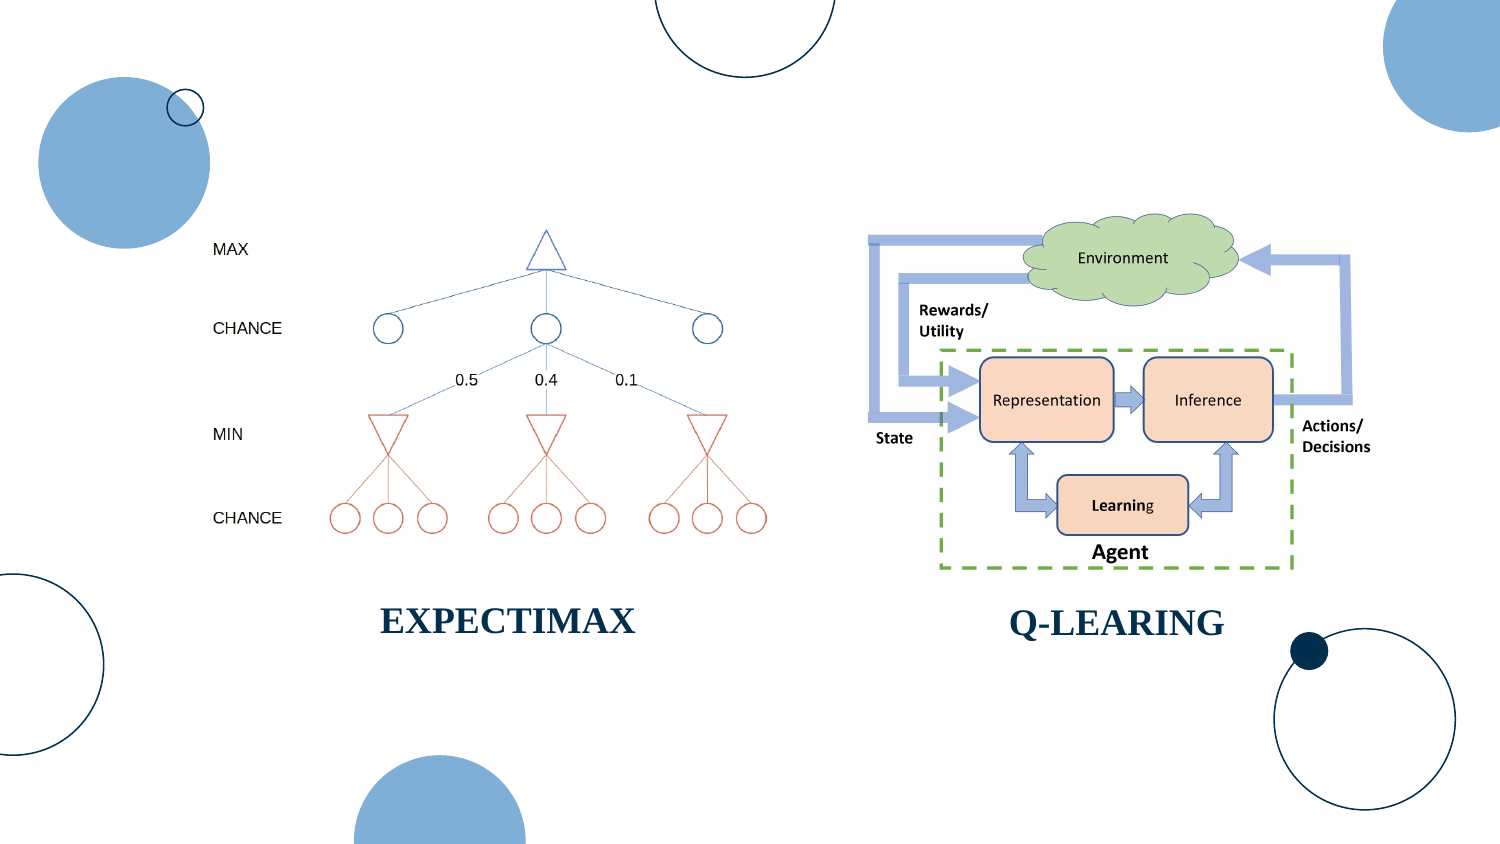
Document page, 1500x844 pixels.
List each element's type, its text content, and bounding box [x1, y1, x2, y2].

subtitle EXPECTIMAX [229, 581, 762, 635]
text_box Q-LEARING [993, 590, 1241, 651]
picture [859, 212, 1375, 571]
picture [195, 229, 789, 559]
